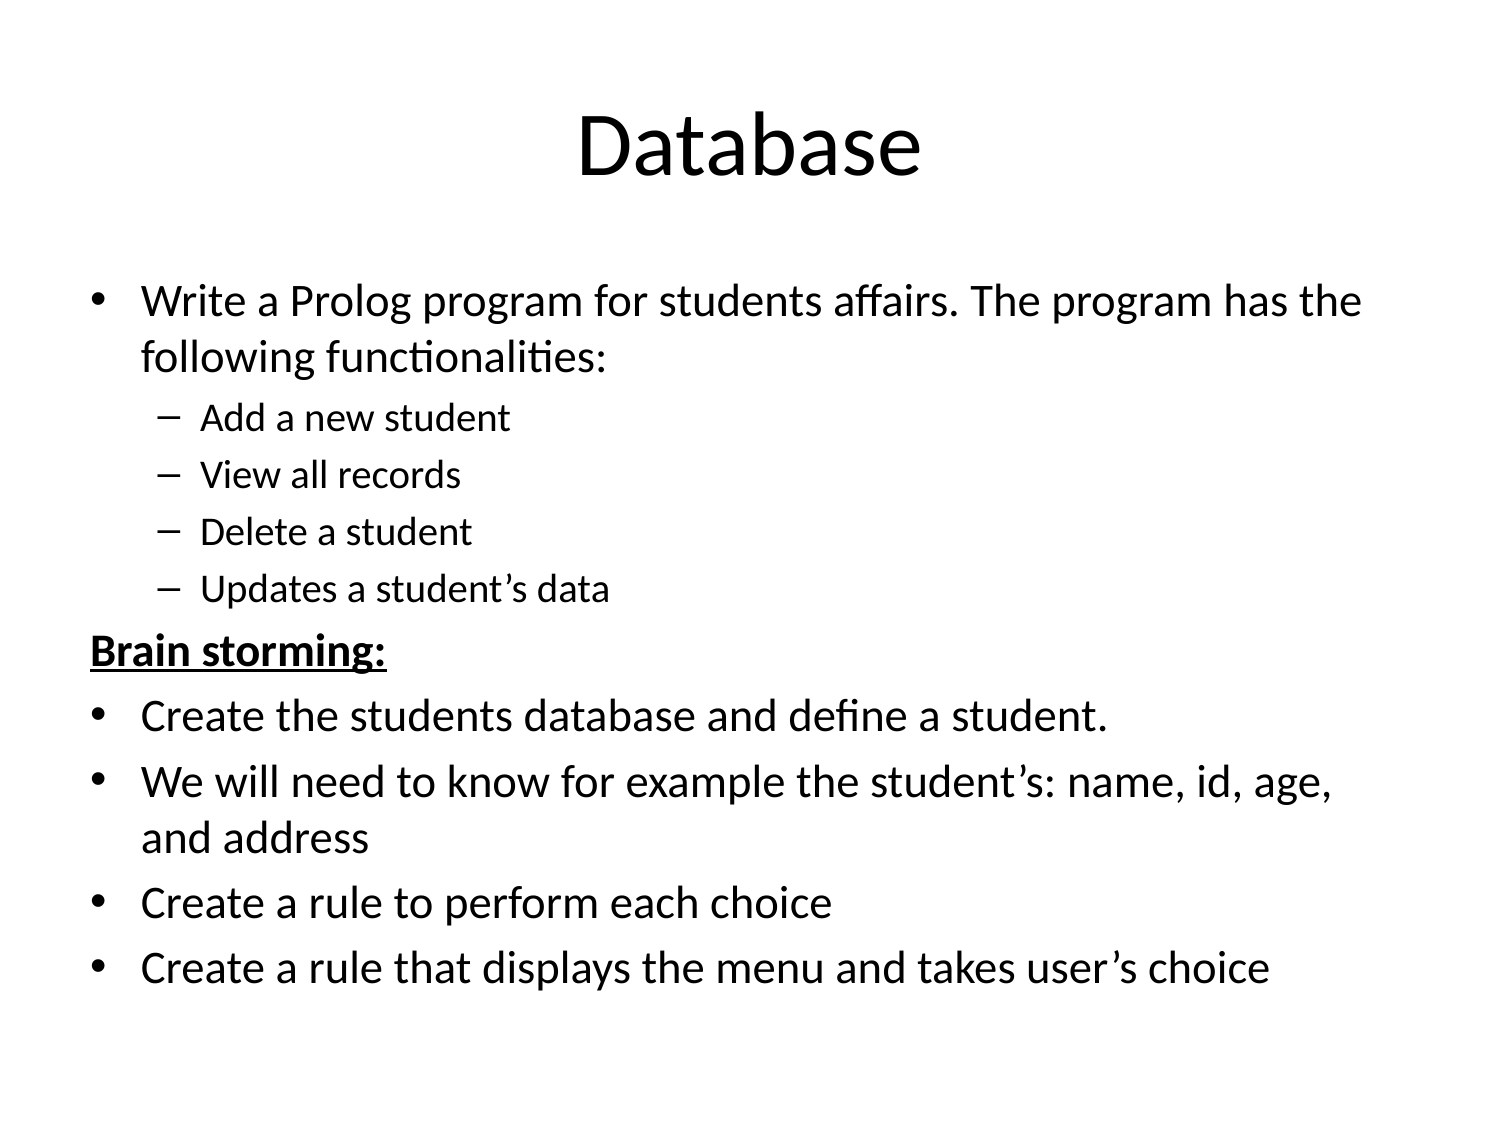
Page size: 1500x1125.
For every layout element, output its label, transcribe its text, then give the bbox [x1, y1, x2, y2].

title Database [75, 45, 1425, 233]
list Write a Prolog program for students affairs. The program has the following functionalities: Add a new student View all records Delete a student Updates a student’s data Brain storming: Create the students database and define a student. We will need to know for example the student’s: name, id, age, and address Create a rule to perform each choice Create a rule that displays the menu and takes user’s choice [75, 262, 1425, 1005]
